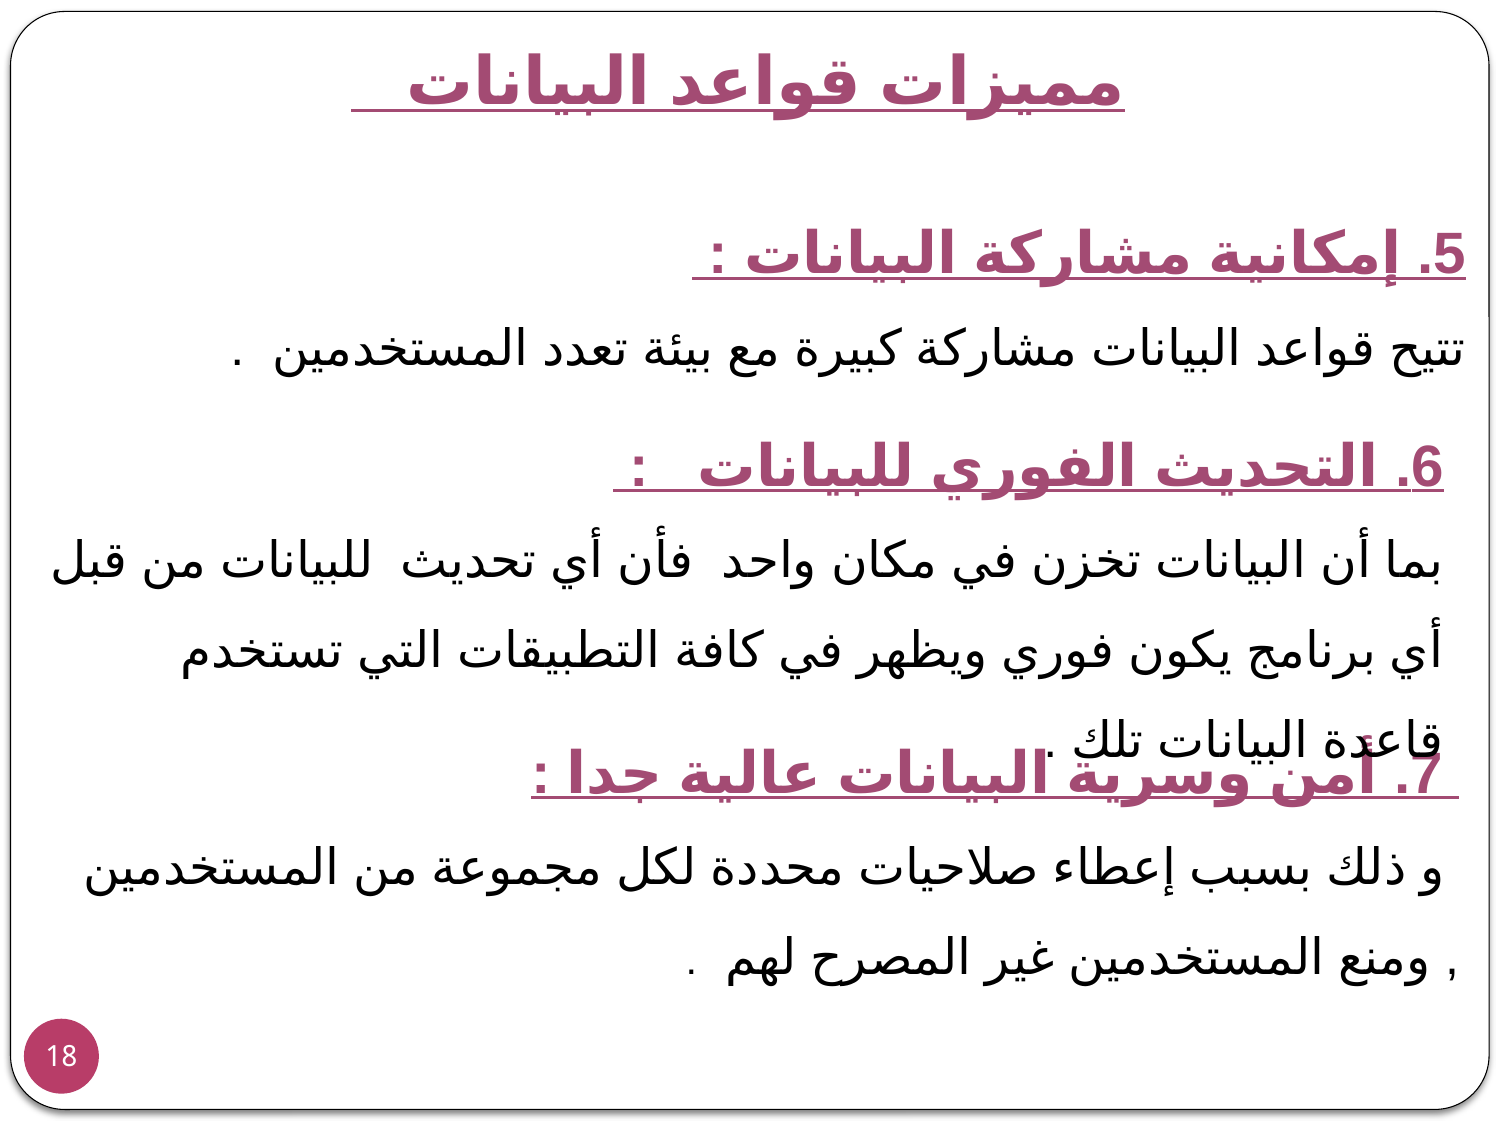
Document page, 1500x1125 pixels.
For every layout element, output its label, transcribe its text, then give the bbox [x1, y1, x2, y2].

slide_number 18 [23, 1018, 99, 1094]
text_box 5. إمكانية مشاركة البيانات : تتيح قواعد البيانات مشاركة كبيرة مع بيئة تعدد المستخدمين . [118, 173, 1482, 383]
text_box 7. أمن وسرية البيانات عالية جدا : و ذلك بسبب إعطاء صلاحيات محددة لكل مجموعة من المستخدمين , ومنع المستخدمين غير المصرح لهم . [41, 692, 1474, 993]
text_box مميزات قواعد البيانات [40, 30, 1436, 127]
text_box 6. التحديث الفوري للبيانات : بما أن البيانات تخزن في مكان واحد فأن أي تحديث للبيانات من قبل أي برنامج يكون فوري ويظهر في كافة التطبيقات التي تستخدم قاعدة البيانات تلك . [17, 385, 1459, 775]
